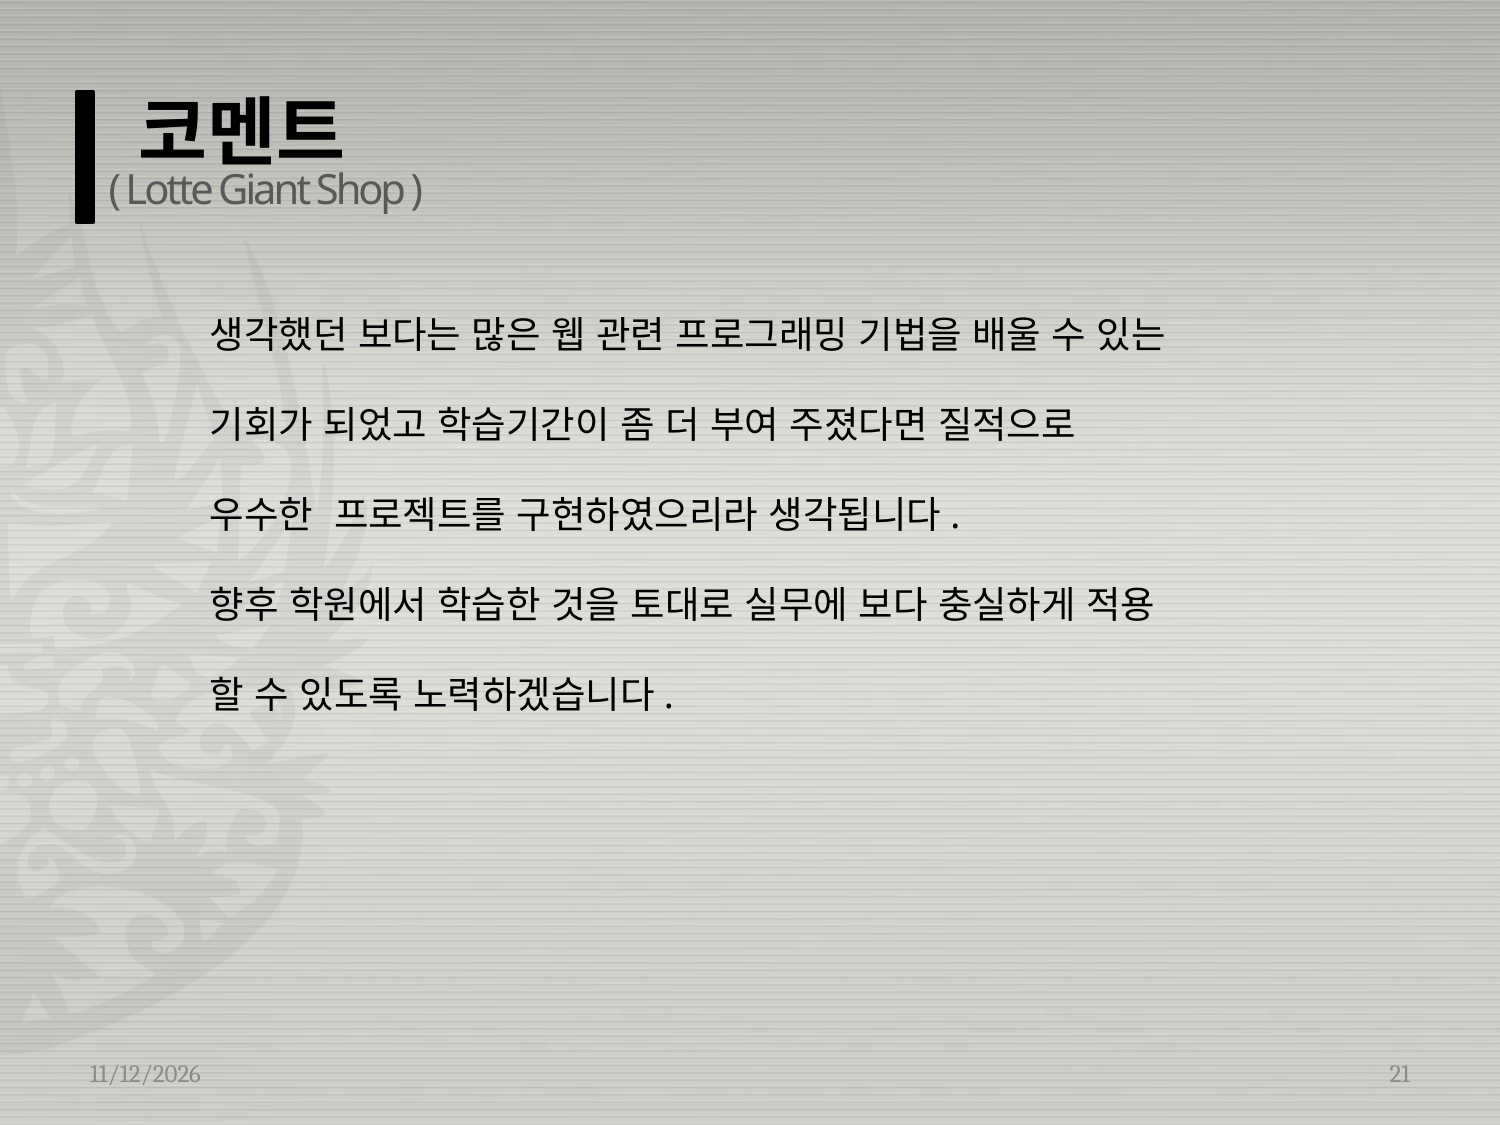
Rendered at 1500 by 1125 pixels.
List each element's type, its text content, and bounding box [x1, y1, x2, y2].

text_box [75, 90, 95, 224]
text_box ( Lotte Giant Shop ) [95, 156, 438, 221]
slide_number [75, 1042, 425, 1103]
text_box 코멘트 [123, 77, 361, 182]
text_box 생각했던 보다는 많은 웹 관련 프로그래밍 기법을 배울 수 있는 기회가 되었고 학습기간이 좀 더 부여 주졌다면 질적으로 우수한 프로젝트를 구현하였으리라 생각됩니다. 향후 학원에서 학습한 것을 토대로 실무에 보다 충실하게 적용 할 수 있도록 노력하겠습니다. [194, 303, 1306, 724]
slide_number 21 [1074, 1042, 1425, 1103]
